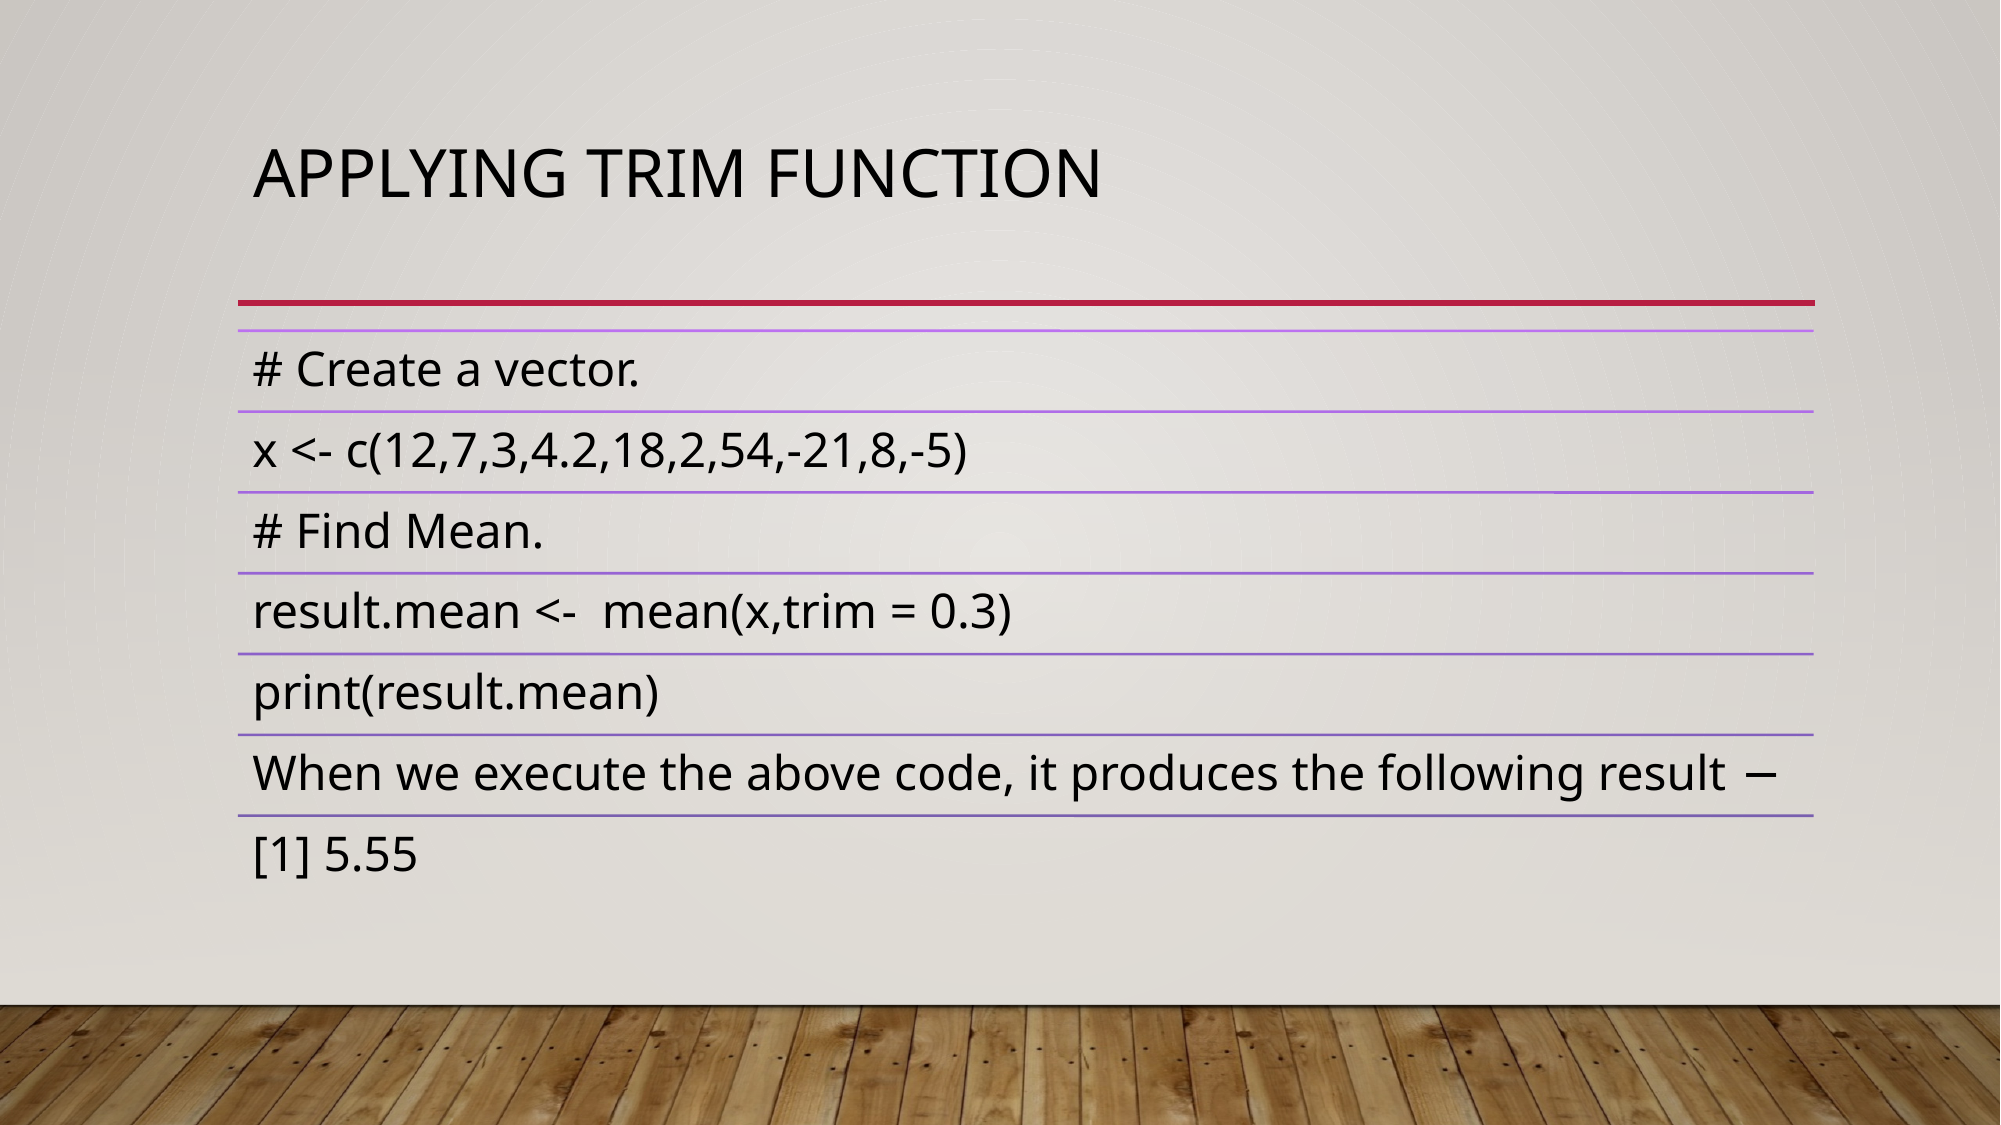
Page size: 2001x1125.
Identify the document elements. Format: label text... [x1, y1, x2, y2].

picture [0, 1005, 2000, 1125]
title Applying trim function [238, 131, 1814, 305]
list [237, 330, 1814, 897]
